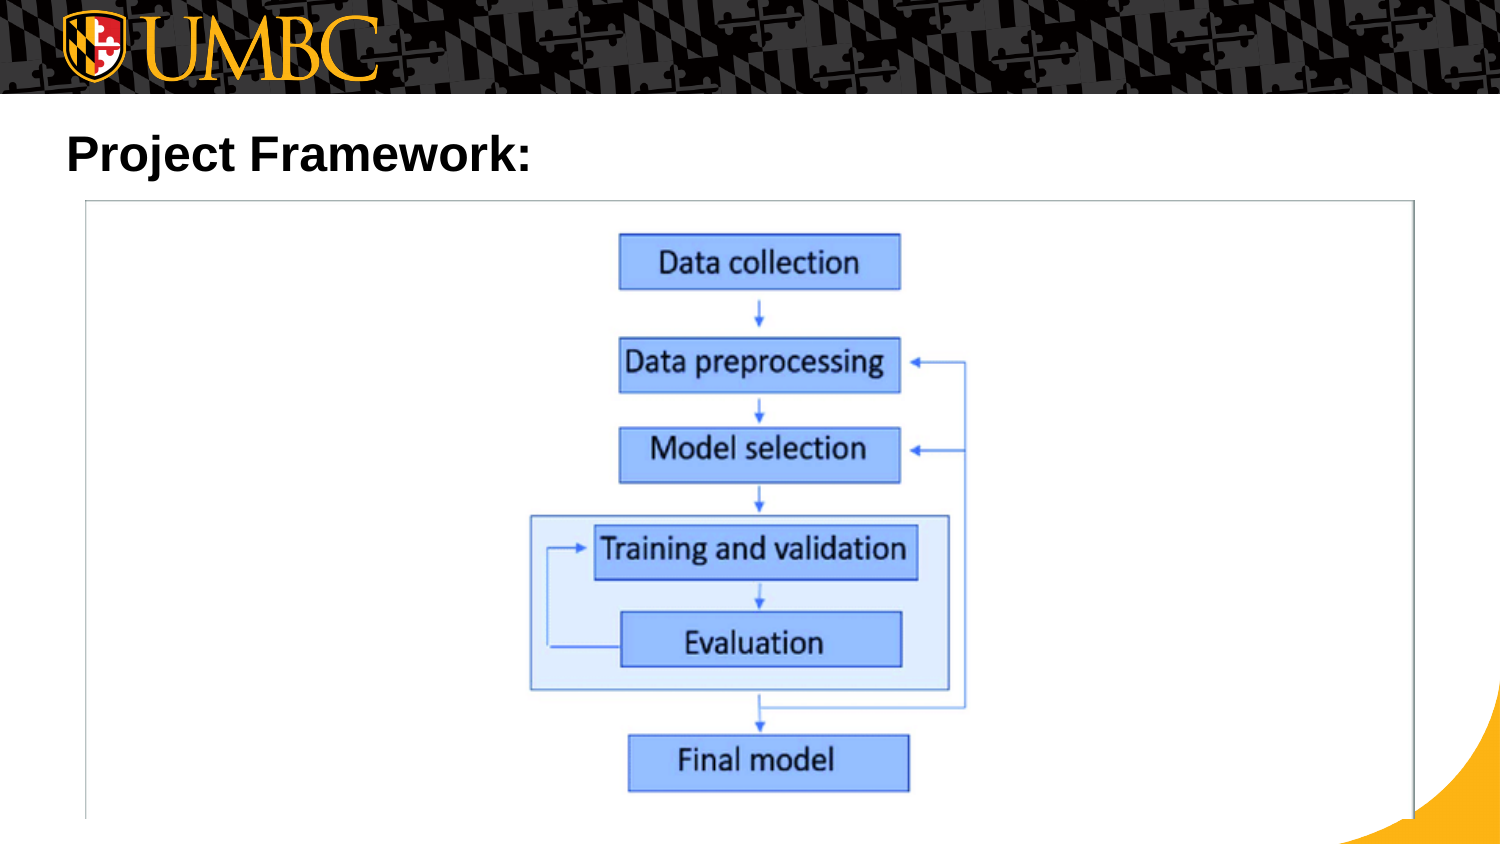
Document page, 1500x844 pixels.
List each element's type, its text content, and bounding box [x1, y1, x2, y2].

title Project Framework: [51, 106, 1449, 201]
picture [0, 0, 1500, 94]
picture [85, 200, 1500, 844]
